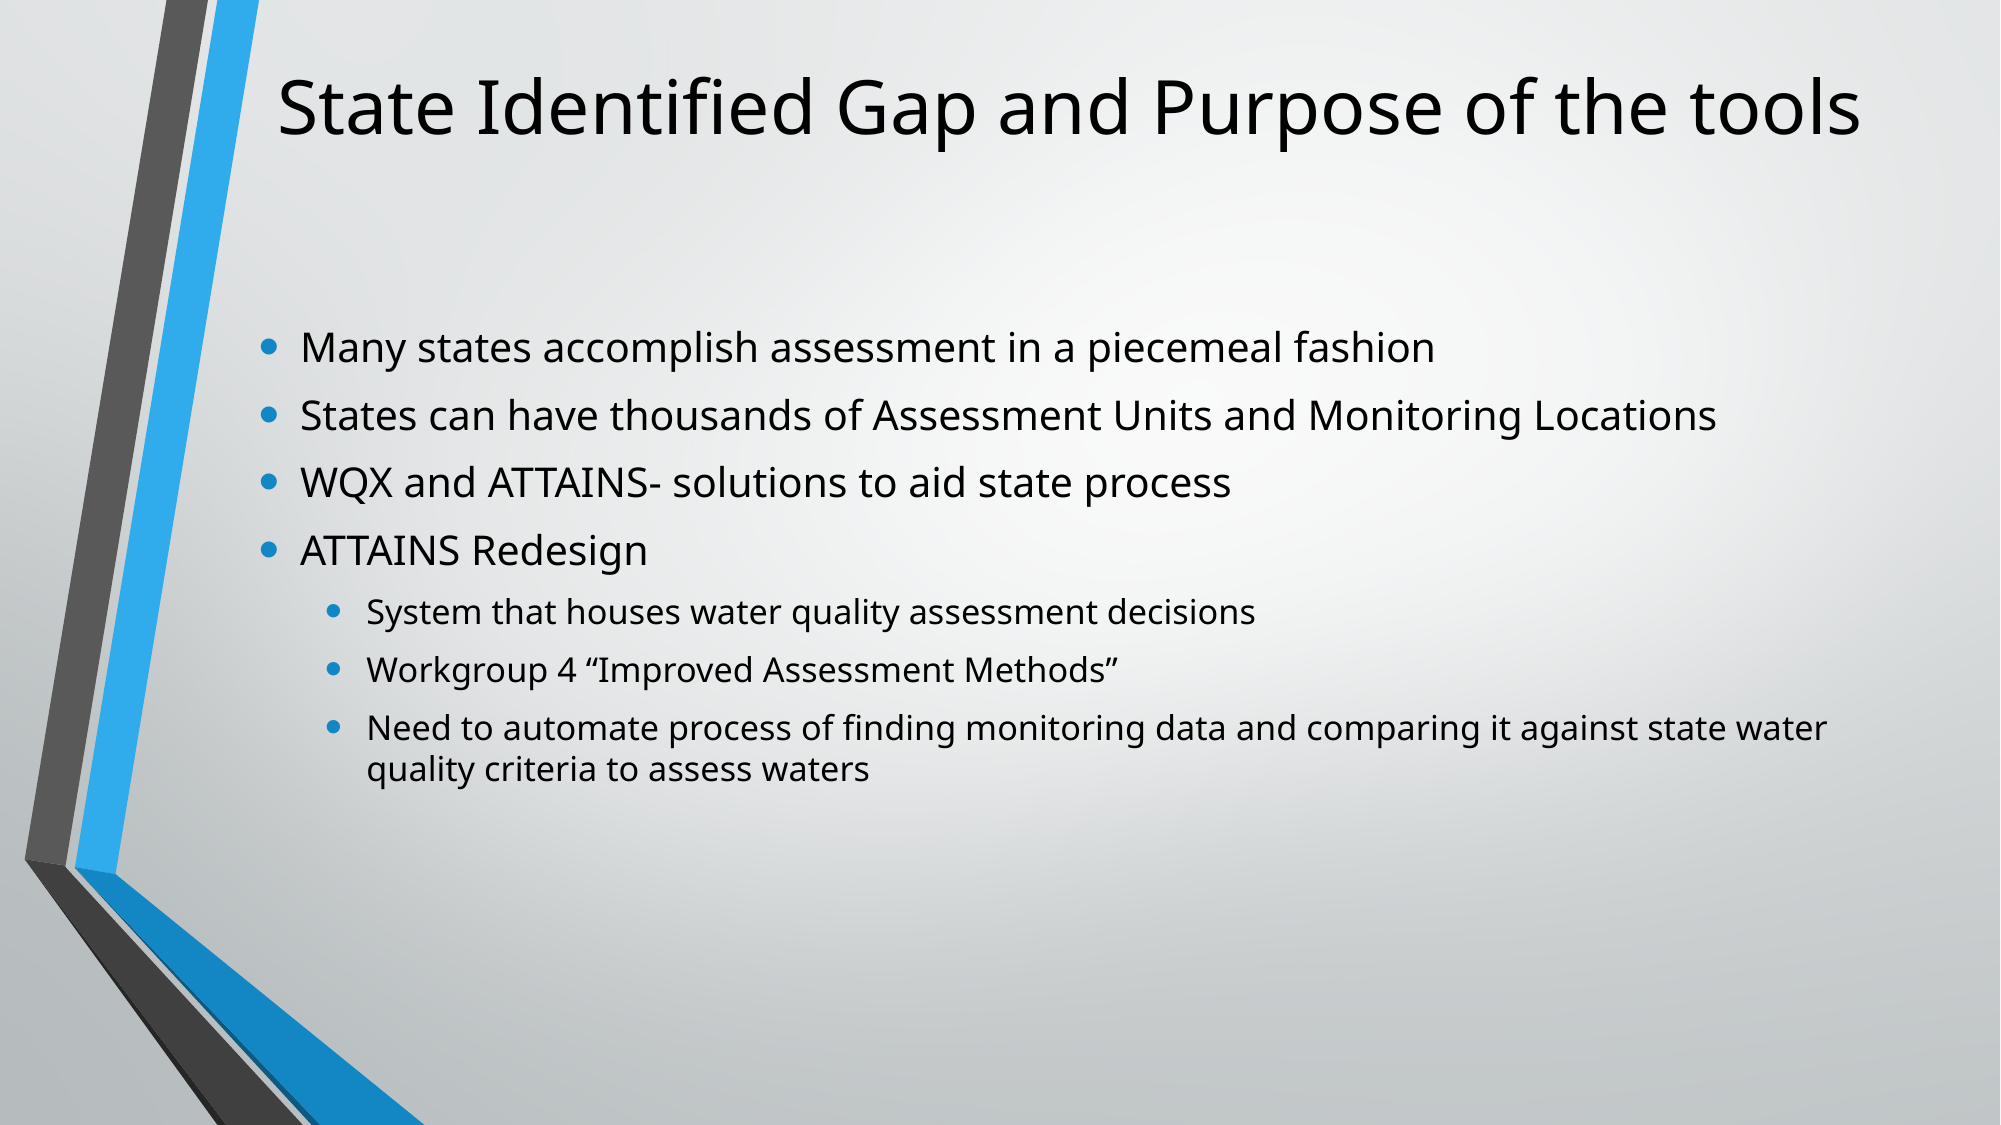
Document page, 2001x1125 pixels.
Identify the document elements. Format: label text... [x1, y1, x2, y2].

title State Identified Gap and Purpose of the tools [262, 0, 1907, 209]
list Many states accomplish assessment in a piecemeal fashion States can have thousands of Assessment Units and Monitoring Locations WQX and ATTAINS- solutions to aid state process ATTAINS Redesign System that houses water quality assessment decisions Workgroup 4 “Improved Assessment Methods” Need to automate process of finding monitoring data and comparing it against state water quality criteria to assess waters [243, 313, 1887, 797]
